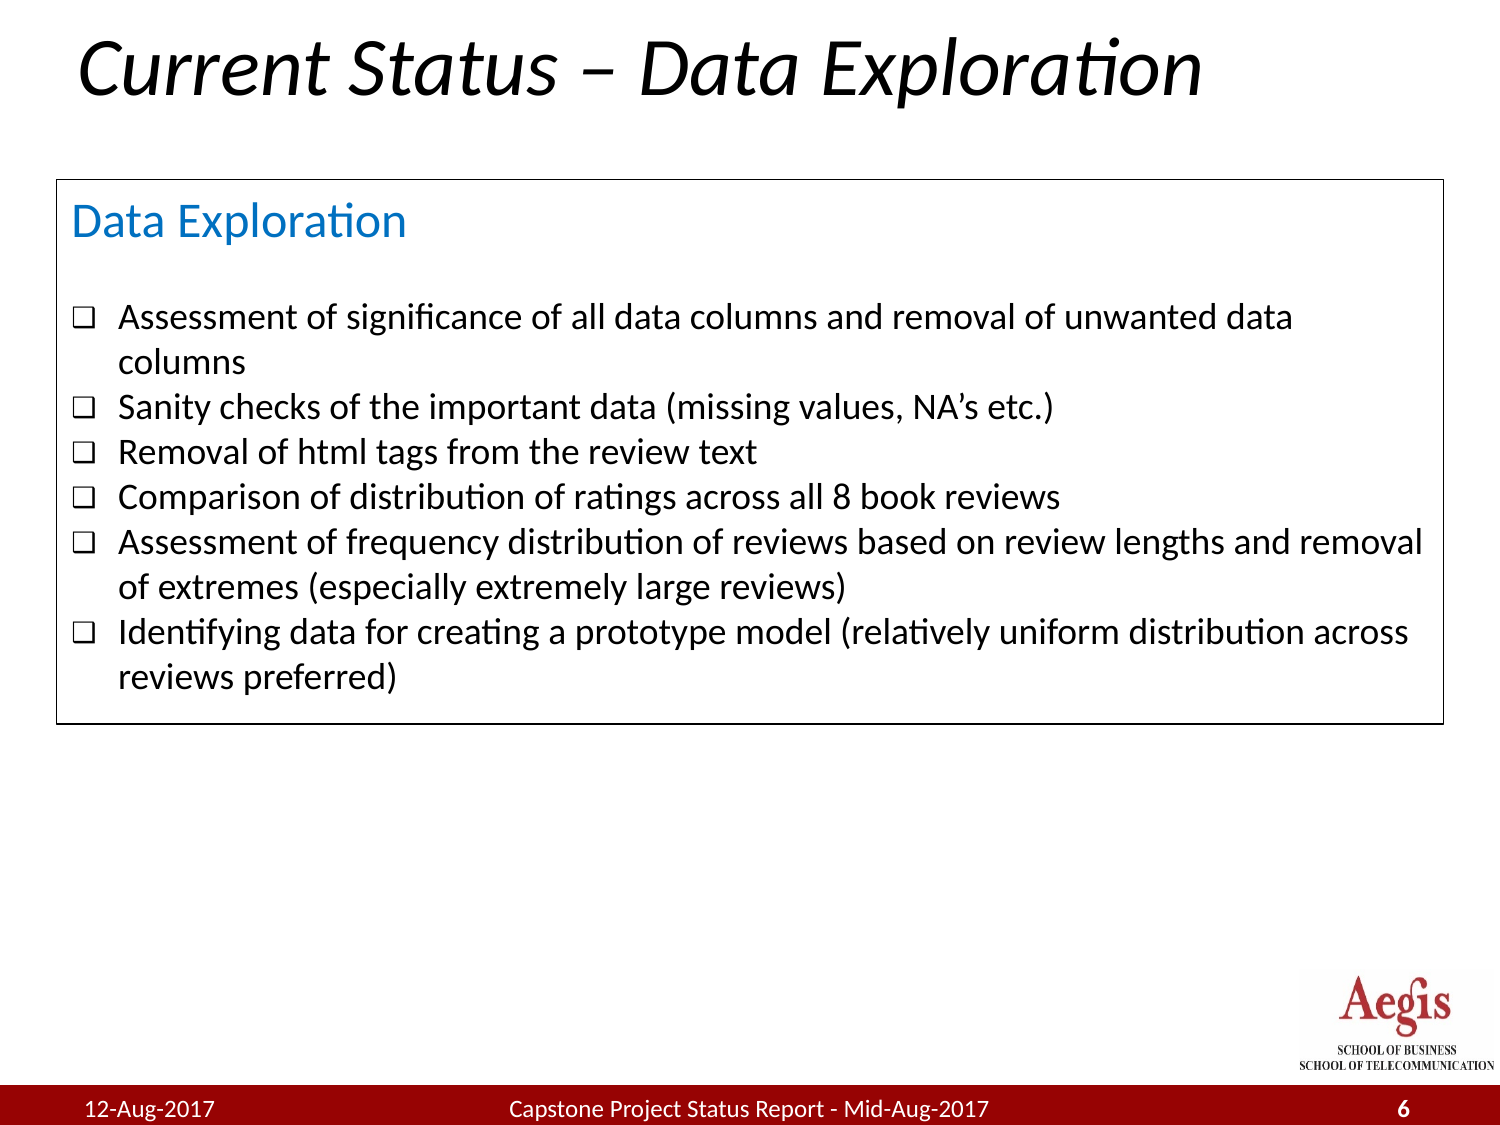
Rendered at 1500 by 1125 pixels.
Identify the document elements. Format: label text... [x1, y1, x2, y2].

title Current Status – Data Exploration [62, 0, 1450, 125]
text_box Data Exploration Assessment of significance of all data columns and removal of unwanted data columns Sanity checks of the important data (missing values, NA’s etc.) Removal of html tags from the review text Comparison of distribution of ratings across all 8 book reviews Assessment of frequency distribution of reviews based on review lengths and removal of extremes (especially extremely large reviews) Identifying data for creating a prototype model (relatively uniform distribution across reviews preferred) [56, 179, 1444, 725]
slide_number 6 [1074, 1077, 1425, 1125]
picture [1299, 969, 1494, 1070]
footer Capstone Project Status Report - Mid-Aug-2017 [474, 1077, 1025, 1125]
slide_number 12-Aug-2017 [69, 1077, 419, 1125]
